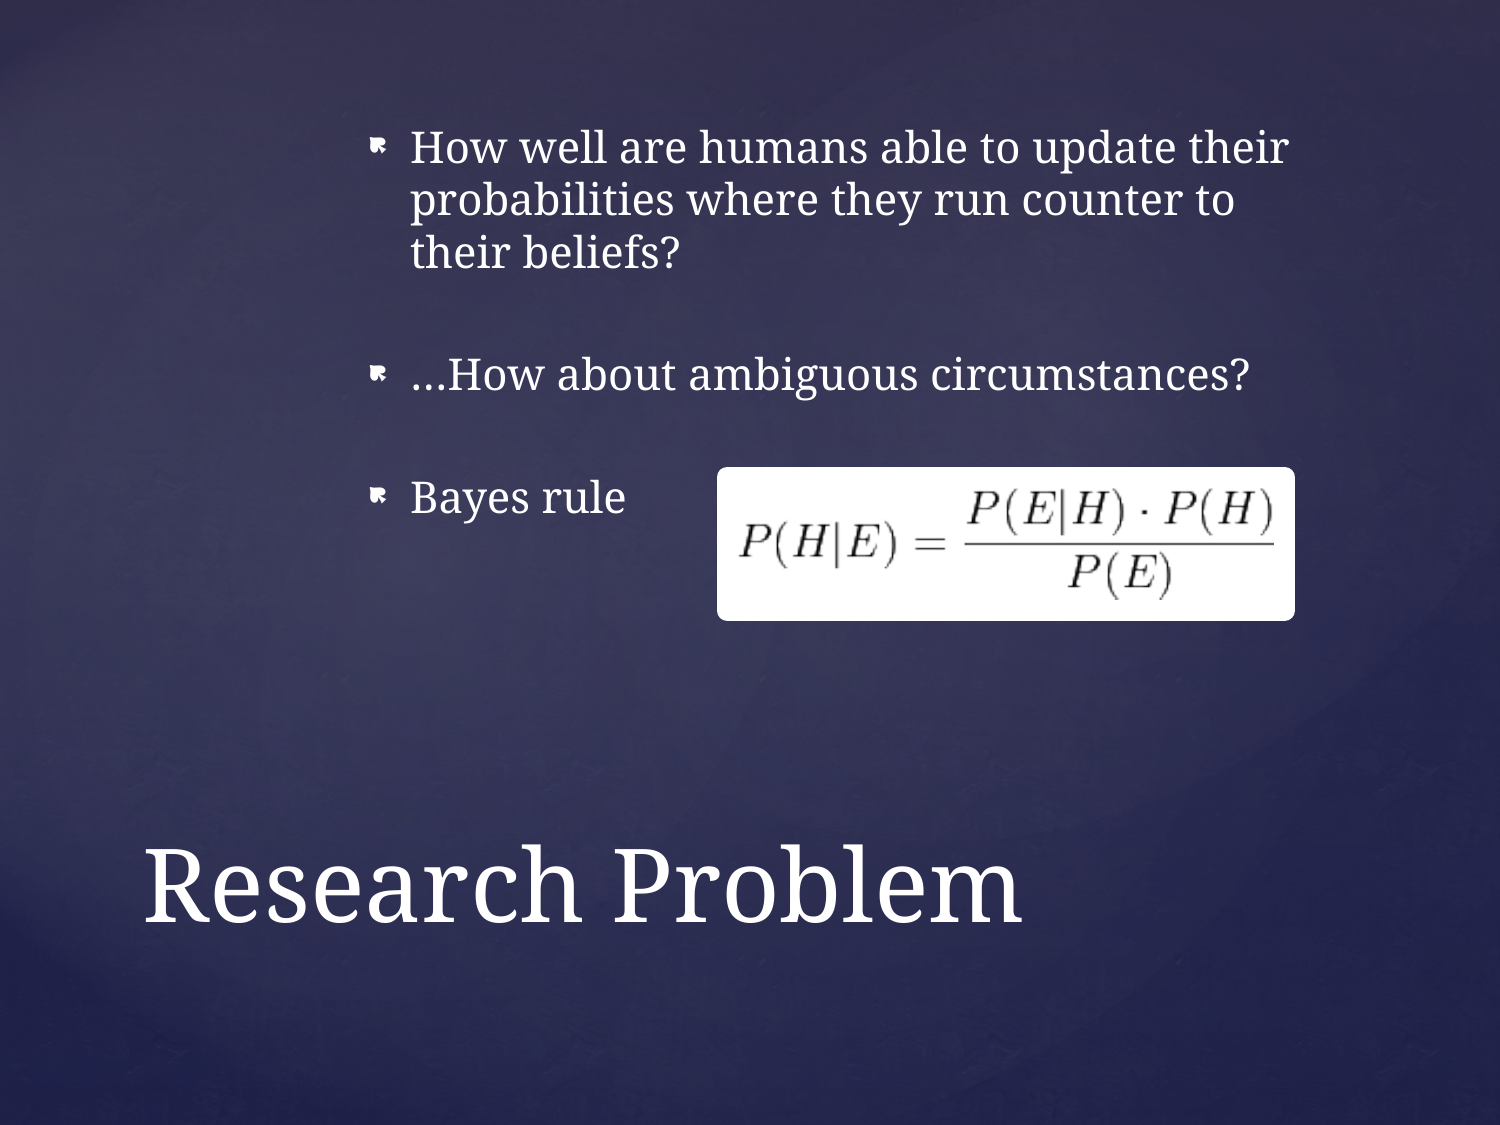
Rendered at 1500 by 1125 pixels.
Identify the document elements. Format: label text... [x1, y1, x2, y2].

picture [736, 486, 1275, 601]
list How well are humans able to update their probabilities where they run counter to their beliefs? …How about ambiguous circumstances? Bayes rule [350, 112, 1350, 713]
title Research Problem [127, 800, 1365, 950]
